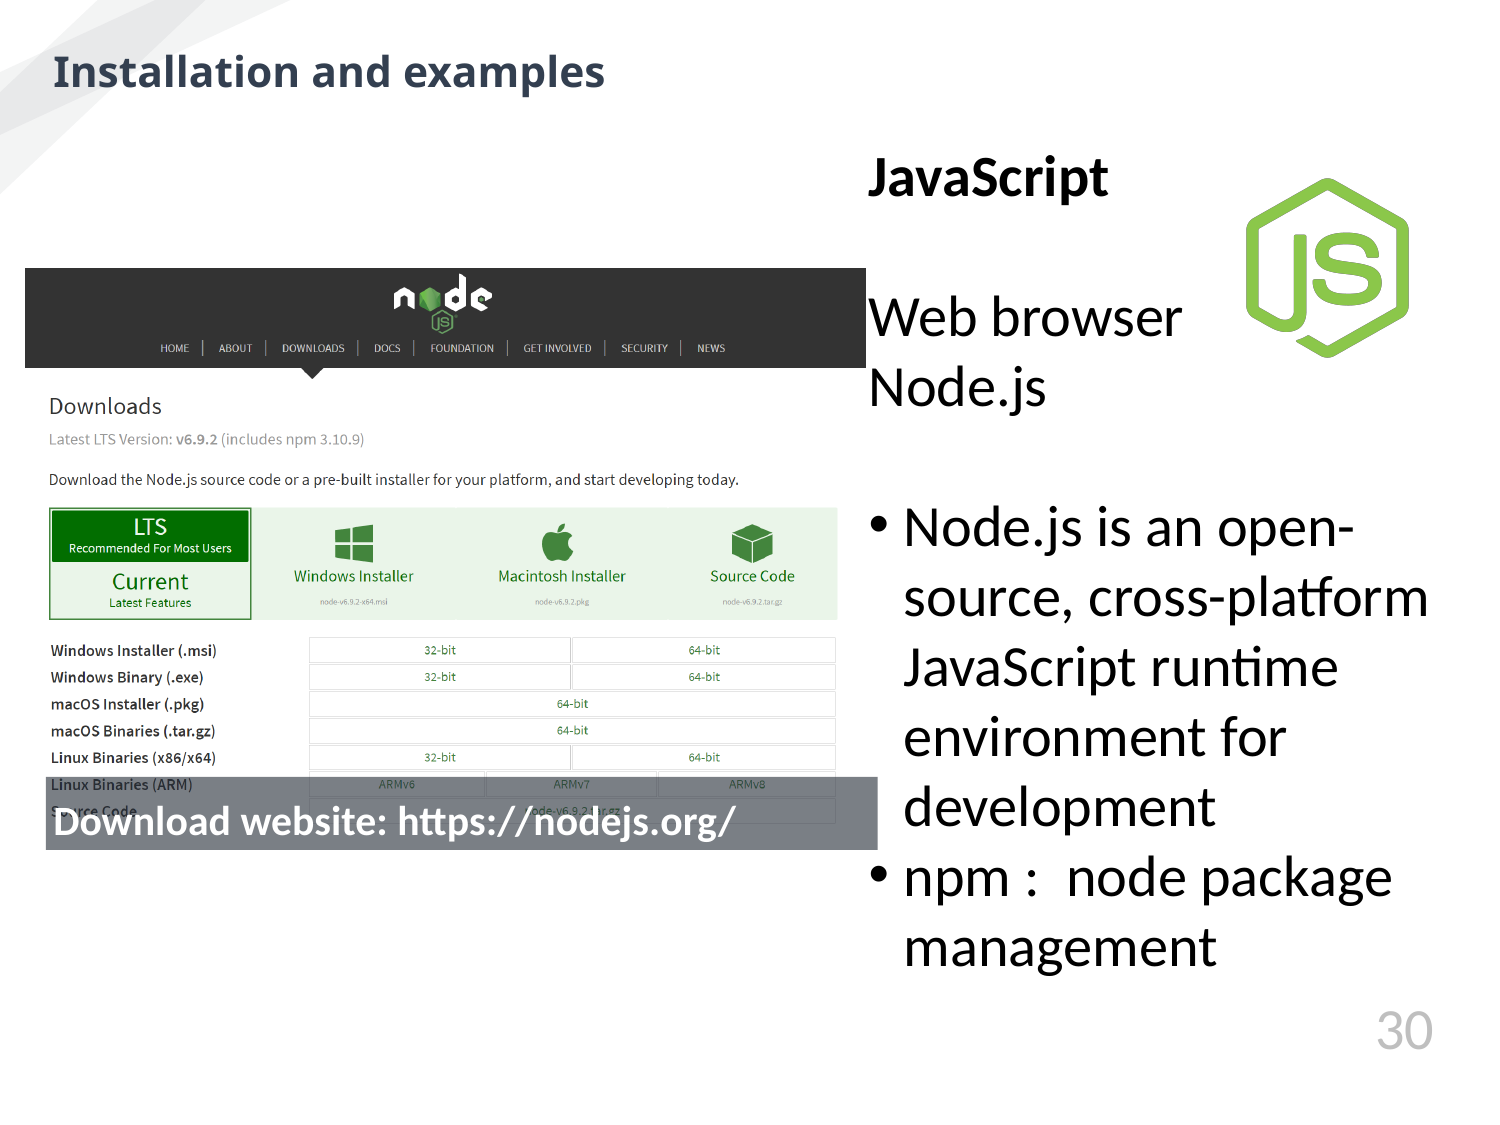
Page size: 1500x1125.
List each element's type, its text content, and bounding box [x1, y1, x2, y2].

text_box 30 [1368, 983, 1462, 1069]
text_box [45, 776, 878, 902]
text_box JavaScript Web browser Node.js Node.js is an open-source, cross-platform JavaScript runtime environment for development npm : node package management [861, 131, 1487, 986]
list Installation and examples [45, 36, 691, 132]
picture [24, 267, 866, 840]
picture [1246, 178, 1410, 358]
